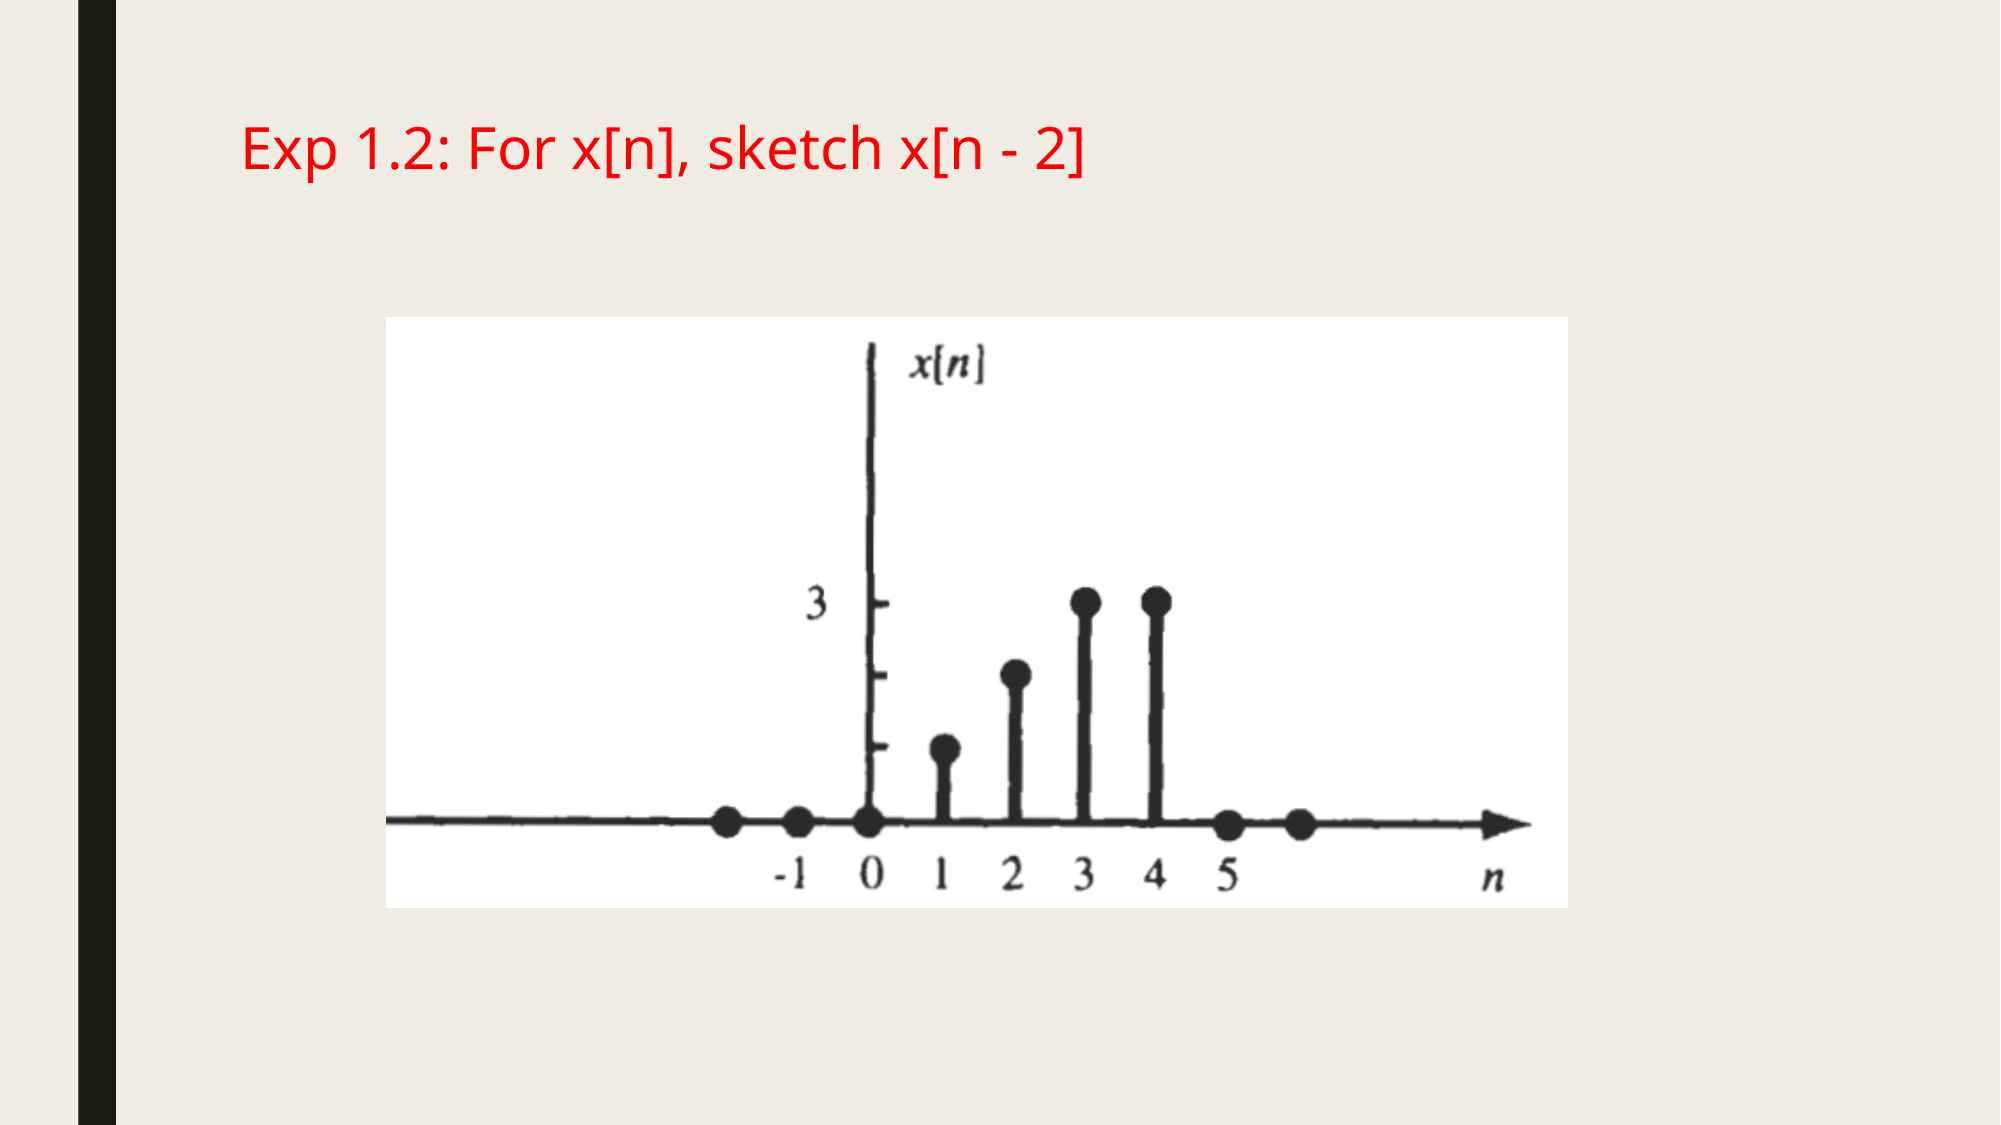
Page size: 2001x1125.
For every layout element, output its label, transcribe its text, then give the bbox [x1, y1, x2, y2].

text_box Exp 1.2: For x[n], sketch x[n - 2] [224, 112, 1800, 223]
picture [386, 317, 1568, 908]
